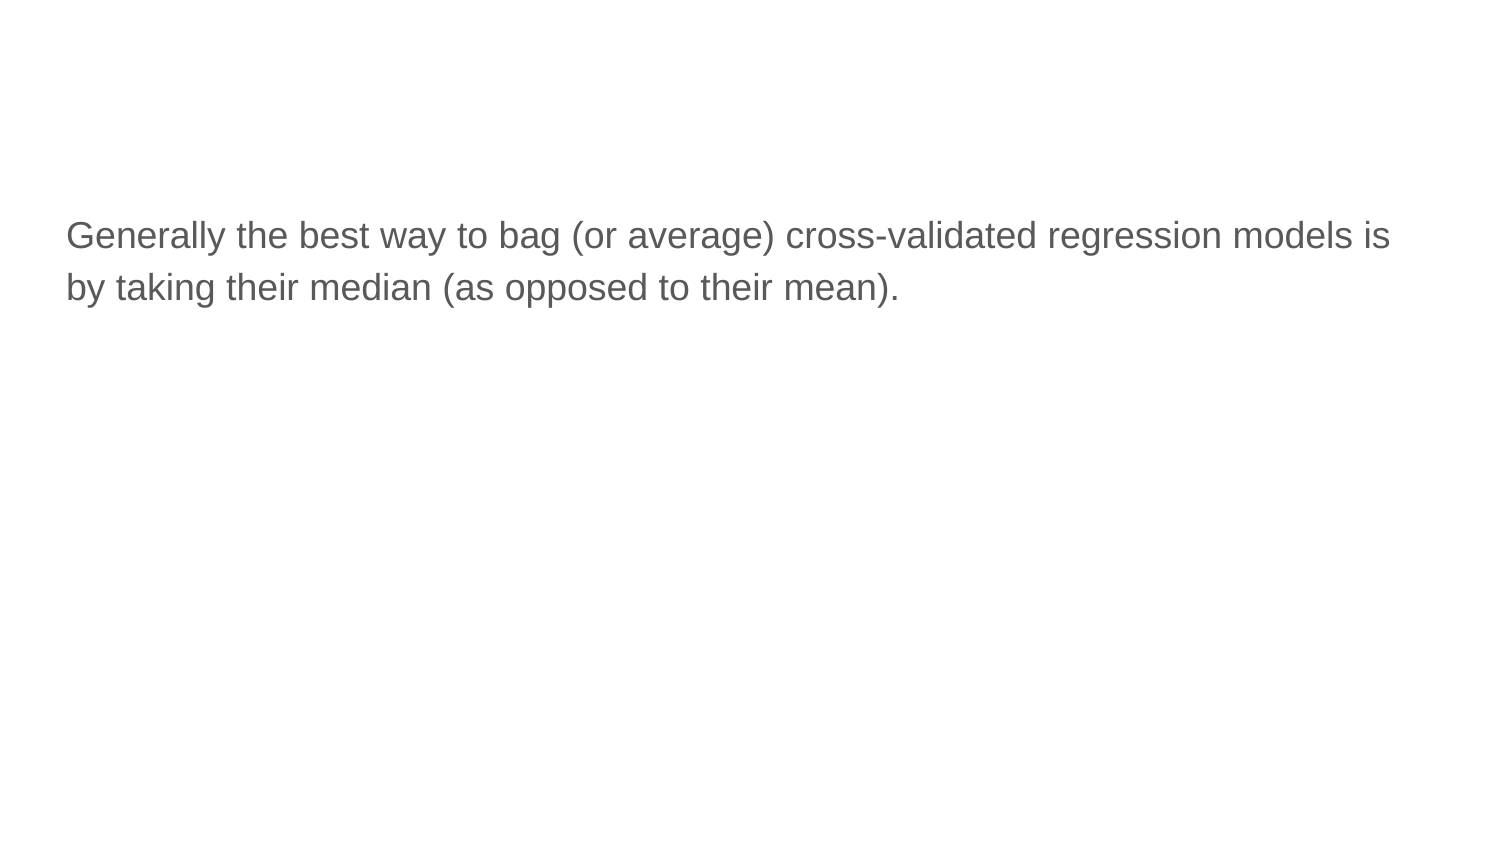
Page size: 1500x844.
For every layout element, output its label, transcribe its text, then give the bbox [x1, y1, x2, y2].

list Generally the best way to bag (or average) cross-validated regression models is by taking their median (as opposed to their mean). [51, 189, 1449, 750]
